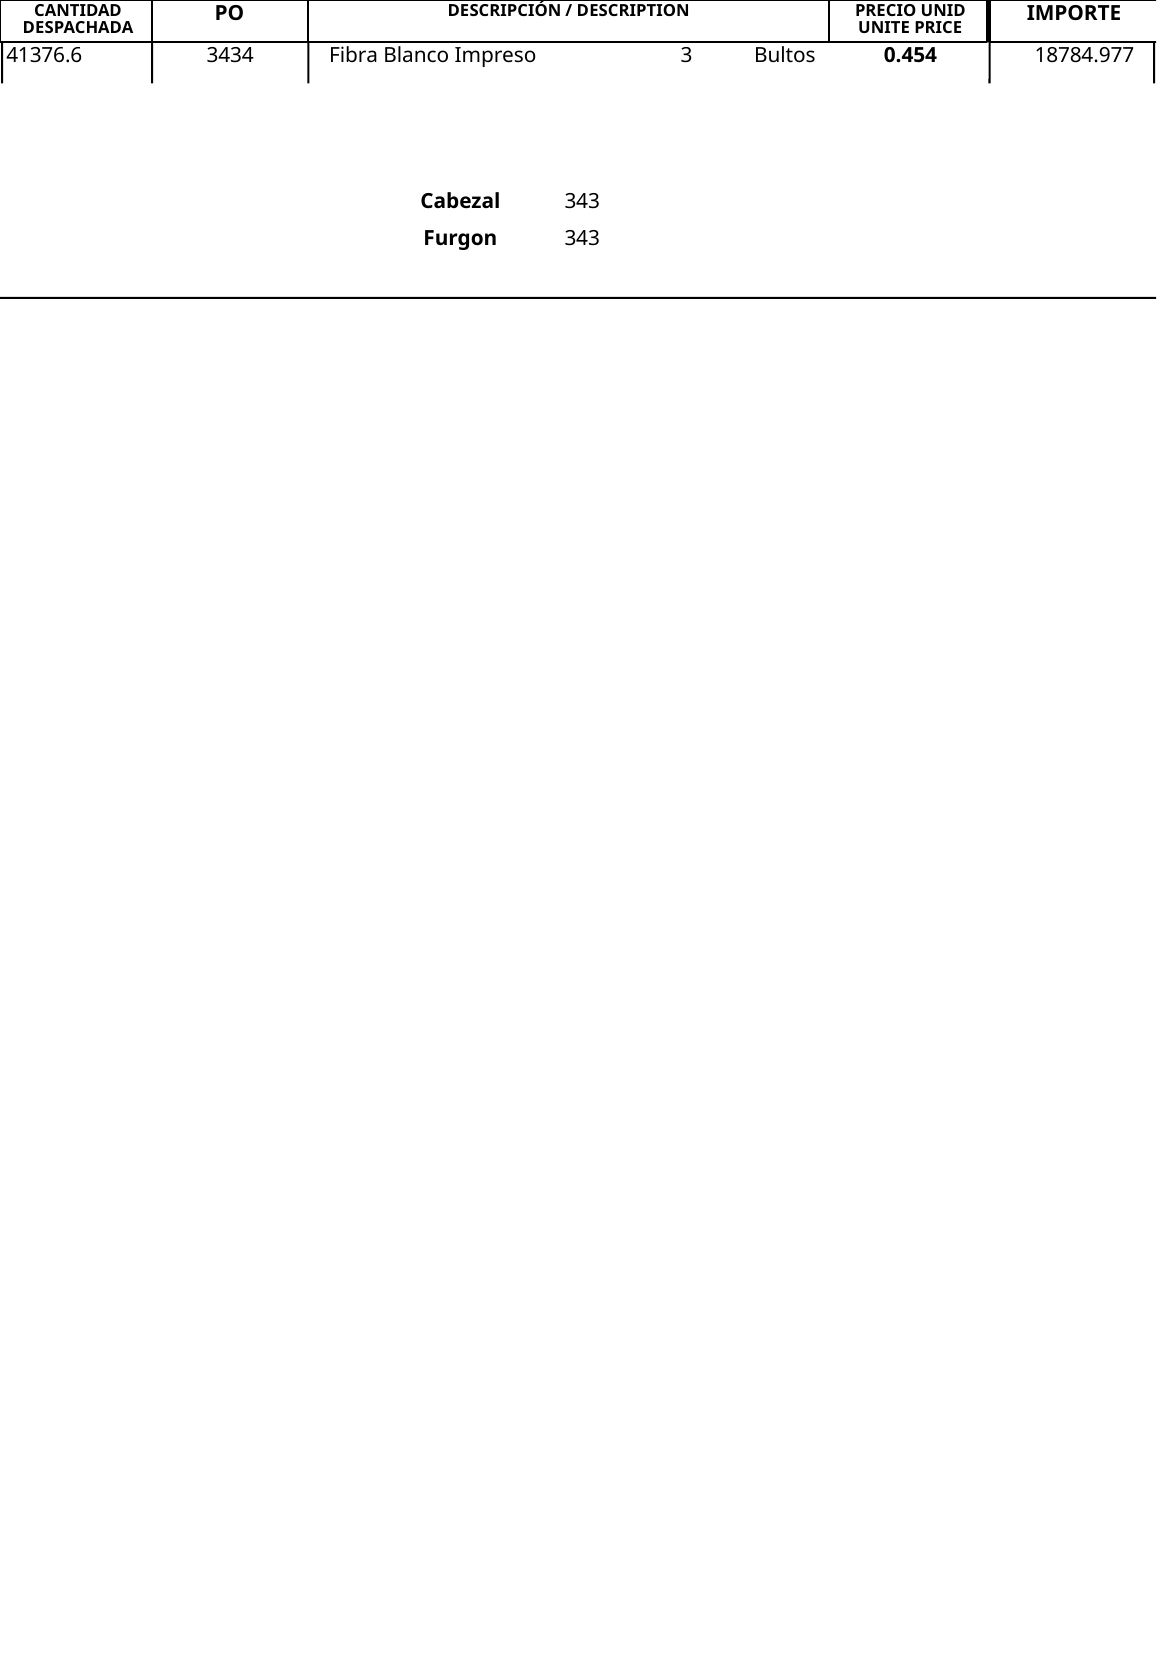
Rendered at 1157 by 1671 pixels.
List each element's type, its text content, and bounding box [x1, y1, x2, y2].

text_box Fibra Blanco Impreso [329, 41, 586, 84]
text_box DESPACHADA [4, 30, 153, 42]
text_box IMPORTE [989, 0, 1157, 38]
text_box Furgon [356, 224, 565, 267]
text_box UNITE PRICE [831, 25, 989, 40]
text_box 3434 [153, 41, 308, 84]
text_box [0, 0, 4, 42]
text_box [989, 38, 1157, 42]
text_box Bultos [754, 41, 823, 84]
text_box DESCRIPCIÓN / DESCRIPTION [308, 0, 830, 42]
text_box 3 [618, 41, 754, 84]
text_box Cabezal [356, 187, 564, 224]
text_box [153, 0, 214, 41]
text_box 343 [564, 187, 773, 224]
text_box 343 [565, 224, 773, 267]
text_box 18784.977 [1012, 41, 1154, 84]
text_box [250, 0, 308, 41]
text_box PRECIO UNID [831, 0, 989, 25]
text_box 0.454 [831, 41, 989, 84]
text_box 41376.6 [6, 41, 152, 84]
text_box CANTIDAD [4, 0, 153, 30]
text_box PO [214, 0, 250, 41]
